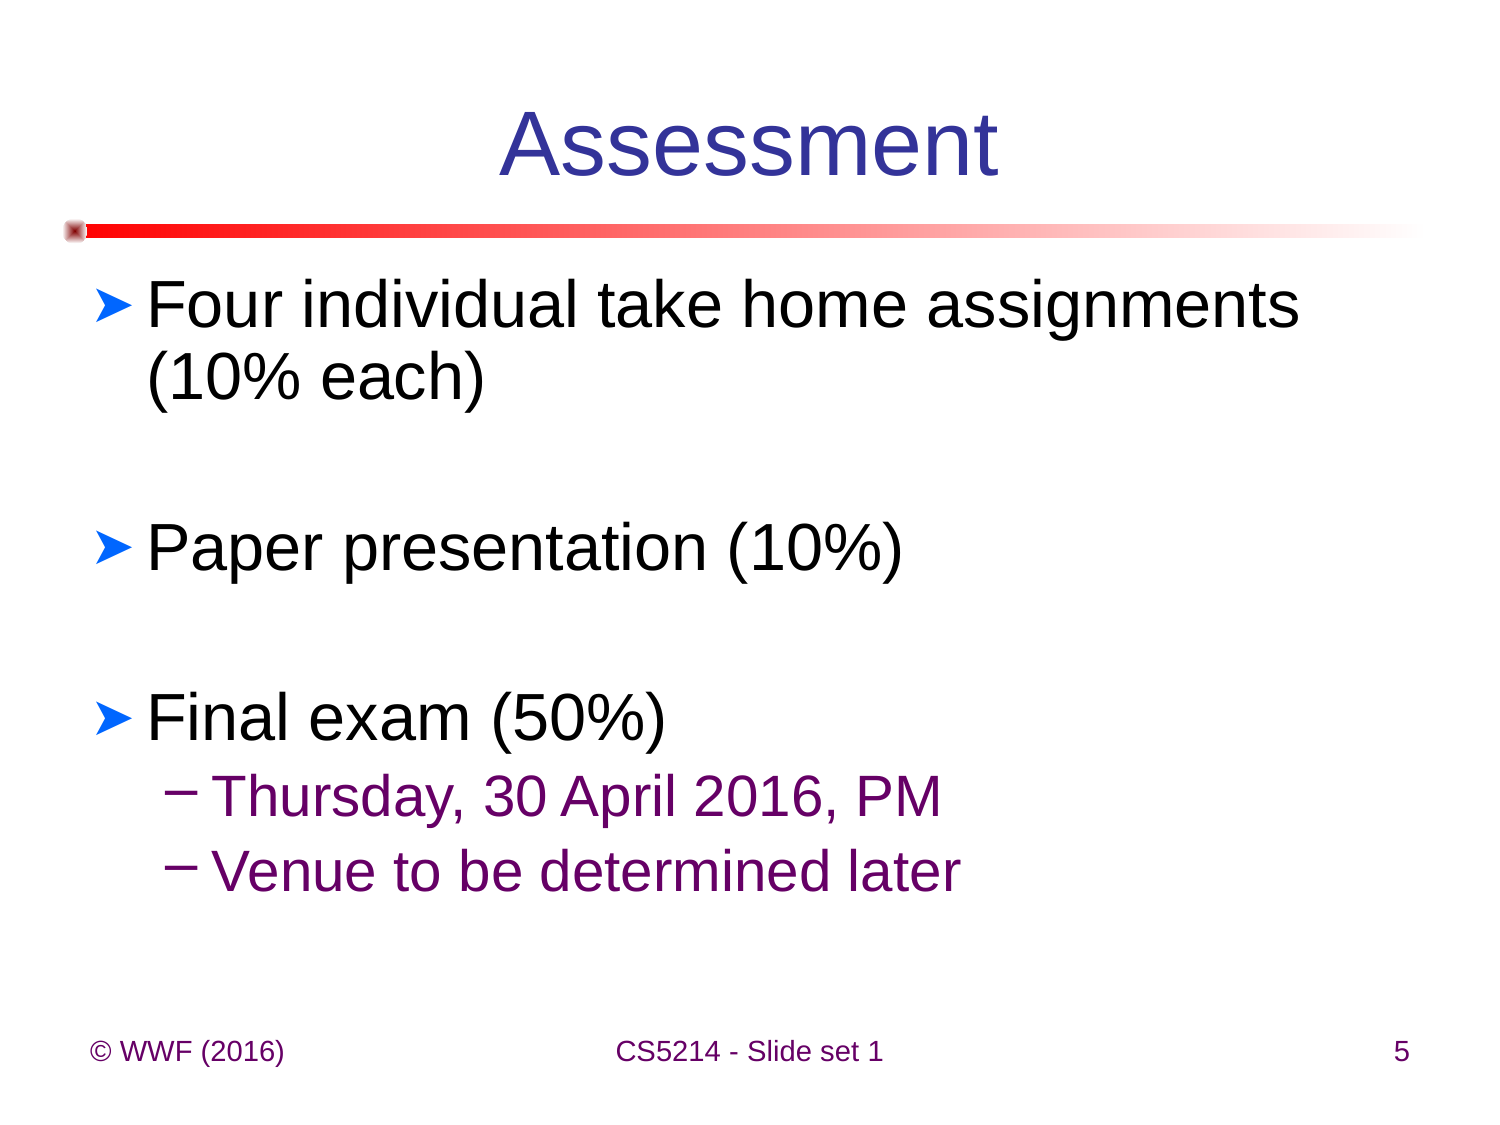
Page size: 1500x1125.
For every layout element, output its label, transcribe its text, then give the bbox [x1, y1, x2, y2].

title Assessment [75, 45, 1425, 233]
slide_number © WWF (2016) [75, 1024, 425, 1103]
list Four individual take home assignments (10% each) Paper presentation (10%) Final exam (50%) Thursday, 30 April 2016, PM Venue to be determined later [75, 262, 1425, 988]
footer CS5214 - Slide set 1 [512, 1024, 988, 1103]
slide_number 5 [1074, 1024, 1425, 1103]
